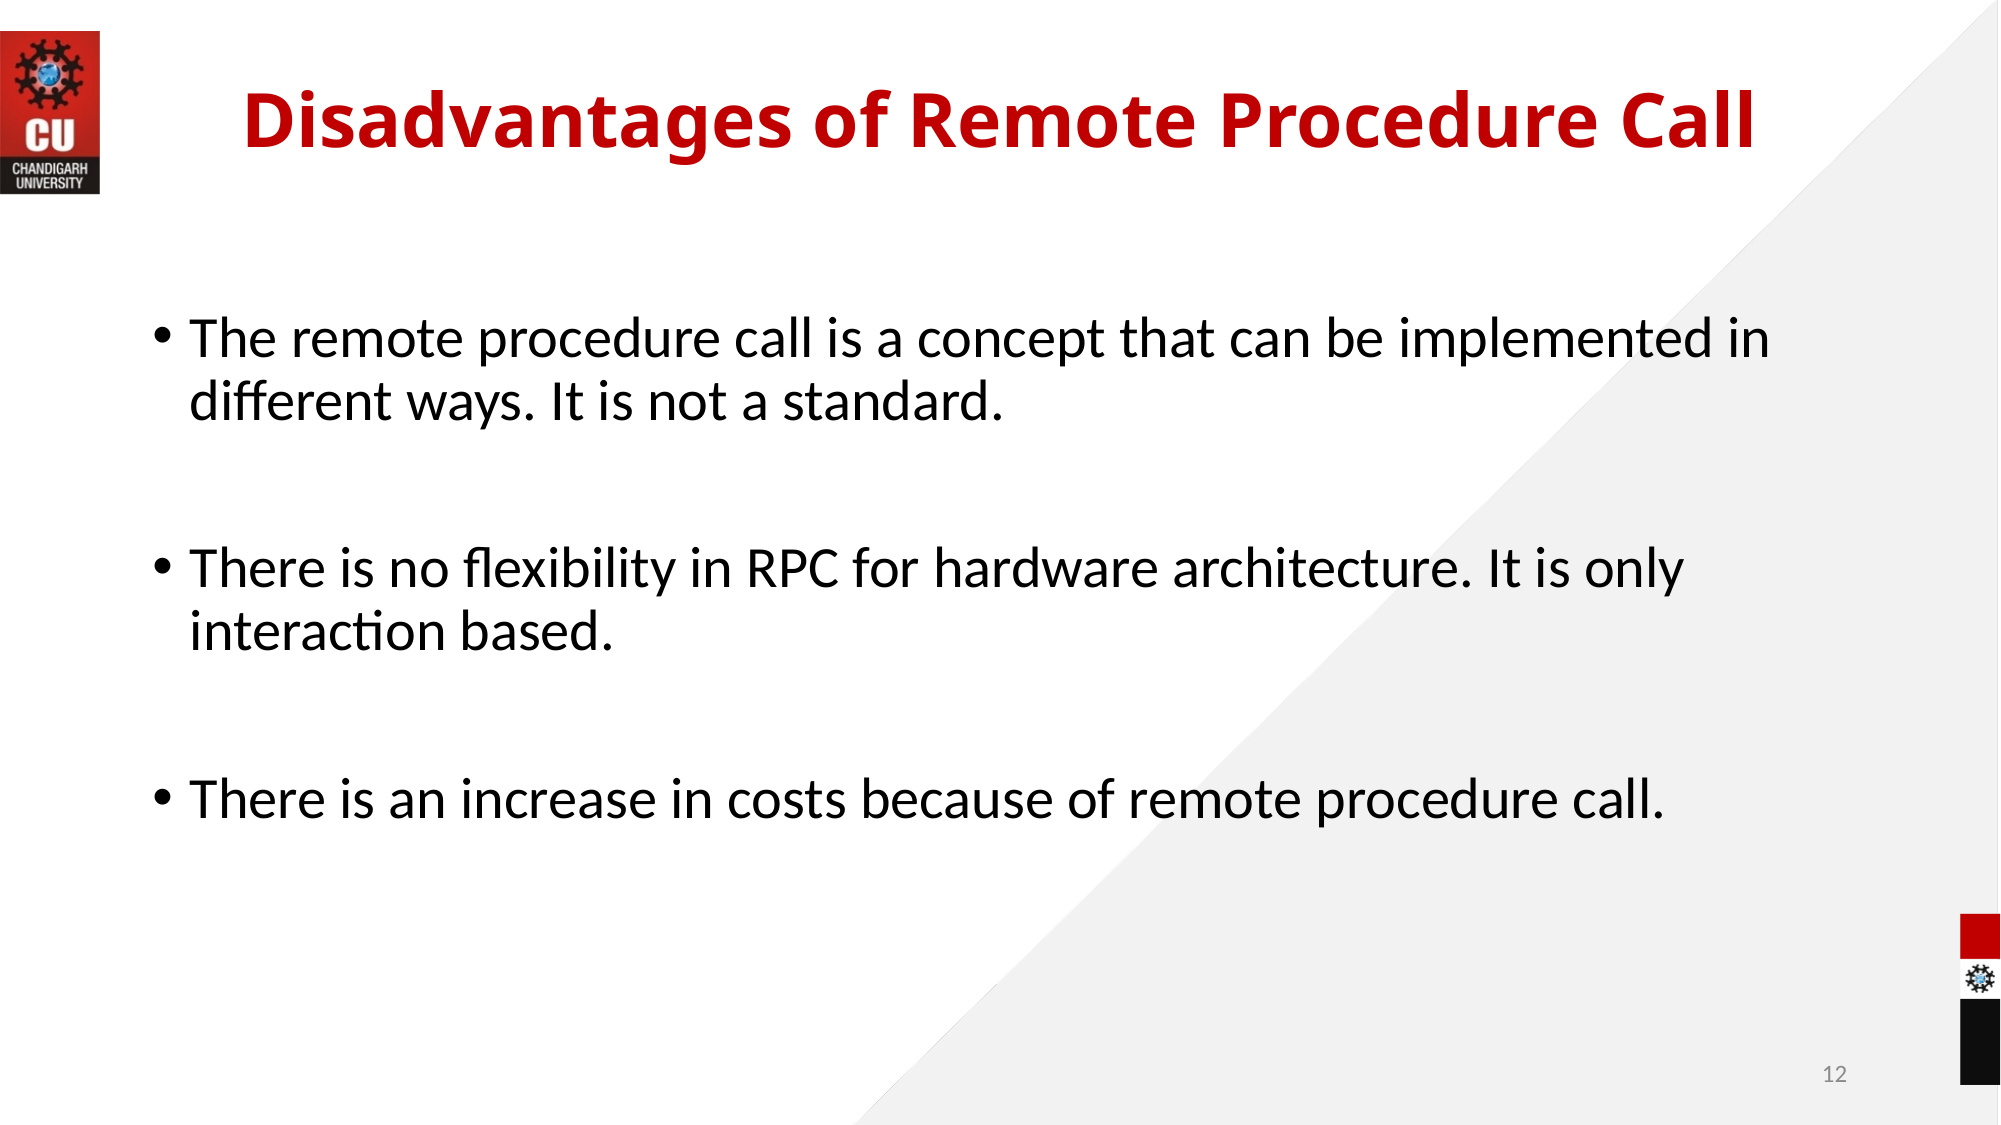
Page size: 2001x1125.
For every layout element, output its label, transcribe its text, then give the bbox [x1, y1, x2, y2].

picture [0, 0, 2001, 1125]
title Disadvantages of Remote Procedure Call [137, 59, 1863, 278]
slide_number 12 [1412, 1042, 1863, 1103]
list The remote procedure call is a concept that can be implemented in different ways. It is not a standard. There is no flexibility in RPC for hardware architecture. It is only interaction based. There is an increase in costs because of remote procedure call. [137, 299, 1863, 1014]
